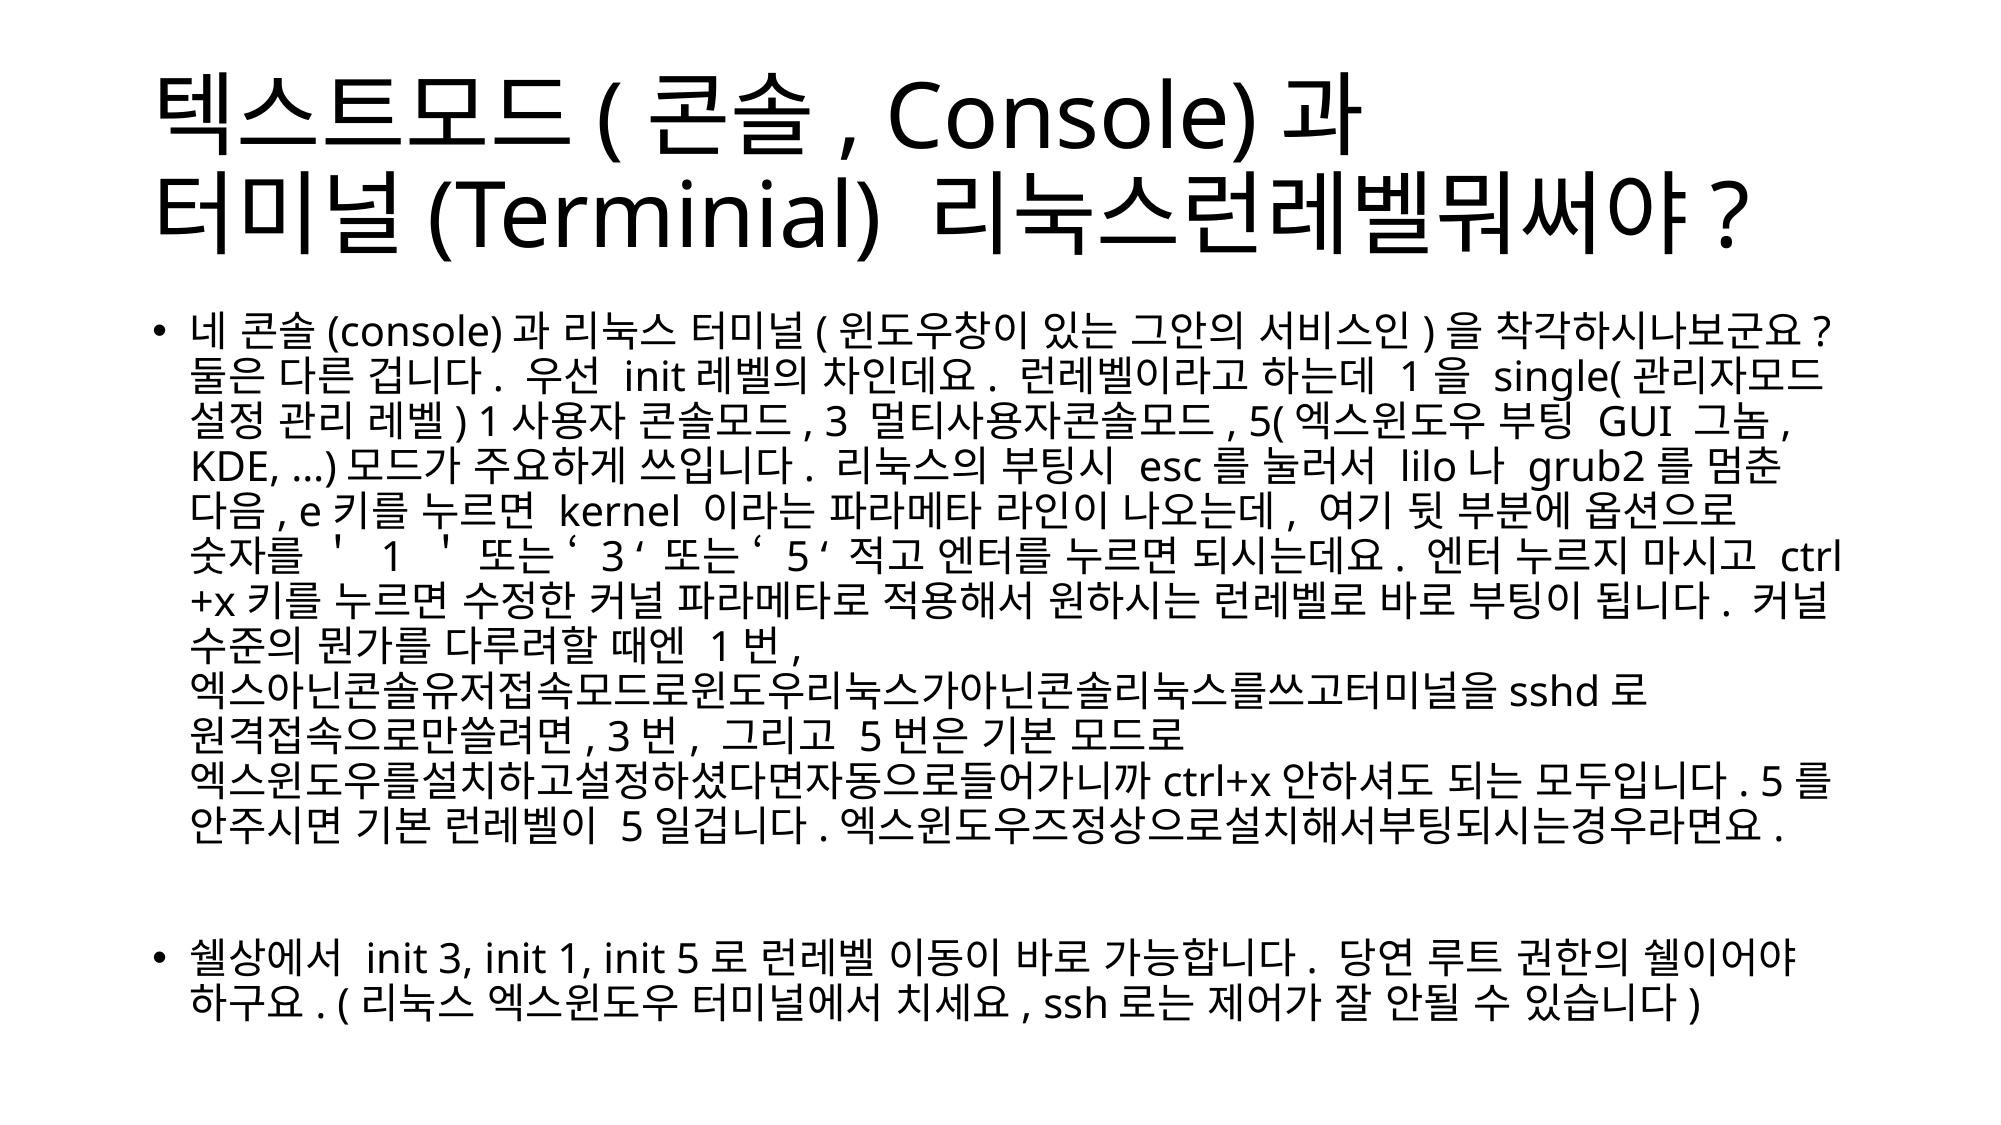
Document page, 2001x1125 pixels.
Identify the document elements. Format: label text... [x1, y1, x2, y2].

title 텍스트모드(콘솔, Console)과 터미널(Terminial) 리눅스런레벨뭐써야? [137, 59, 1863, 278]
list 네 콘솔(console)과 리눅스 터미널(윈도우창이 있는 그안의 서비스인)을 착각하시나보군요?둘은 다른 겁니다. 우선 init레벨의 차인데요. 런레벨이라고 하는데 1을 single(관리자모드 설정 관리 레벨) 1사용자 콘솔모드, 3 멀티사용자콘솔모드, 5(엑스윈도우 부팅 GUI 그놈, KDE, …)모드가 주요하게 쓰입니다. 리눅스의 부팅시 esc를 눌러서 lilo나 grub2를 멈춘 다음, e키를 누르면 kernel 이라는 파라메타 라인이 나오는데, 여기 뒷 부분에 옵션으로 숫자를 ＇ 1 ＇ 또는 ‘ 3 ‘ 또는 ‘ 5 ‘ 적고 엔터를 누르면 되시는데요. 엔터 누르지 마시고 ctrl +x키를 누르면 수정한 커널 파라메타로 적용해서 원하시는 런레벨로 바로 부팅이 됩니다. 커널 수준의 뭔가를 다루려할 때엔 1번, 엑스아닌콘솔유저접속모드로윈도우리눅스가아닌콘솔리눅스를쓰고터미널을sshd로 원격접속으로만쓸려면, 3번, 그리고 5번은 기본 모드로 엑스윈도우를설치하고설정하셨다면자동으로들어가니까ctrl+x안하셔도 되는 모두입니다. 5를 안주시면 기본 런레벨이 5일겁니다.엑스윈도우즈정상으로설치해서부팅되시는경우라면요. 쉘상에서 init 3, init 1, init 5로 런레벨 이동이 바로 가능합니다. 당연 루트 권한의 쉘이어야 하구요. (리눅스 엑스윈도우 터미널에서 치세요, ssh로는 제어가 잘 안될 수 있습니다) [137, 302, 1863, 1082]
